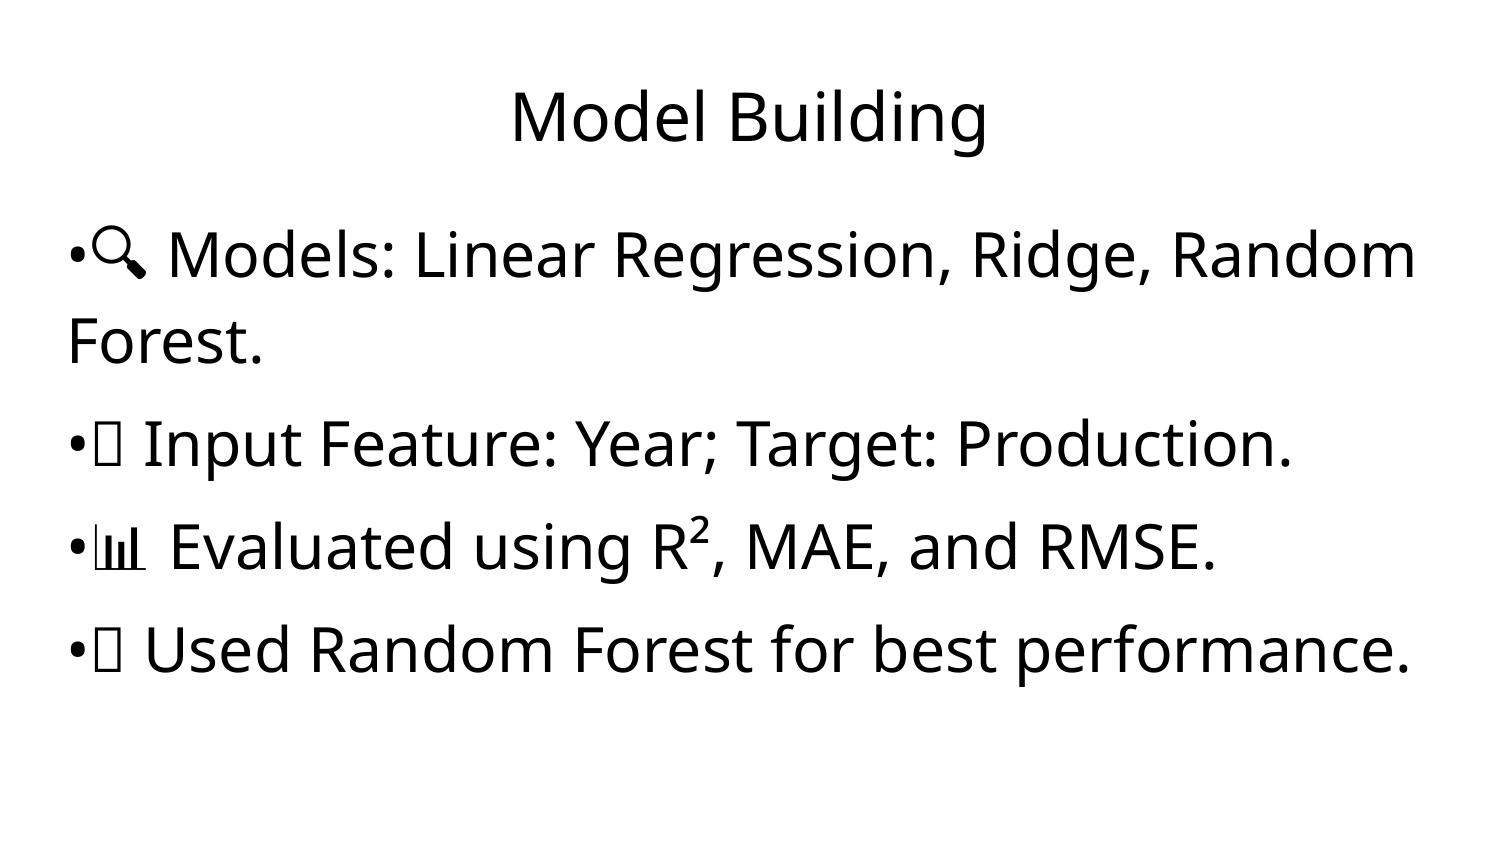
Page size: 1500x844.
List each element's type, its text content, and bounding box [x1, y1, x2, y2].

title Model Building [51, 58, 1449, 171]
list •🔍 Models: Linear Regression, Ridge, Random Forest. •🧠 Input Feature: Year; Target: Production. •📊 Evaluated using R², MAE, and RMSE. •💡 Used Random Forest for best performance. [51, 189, 1449, 750]
